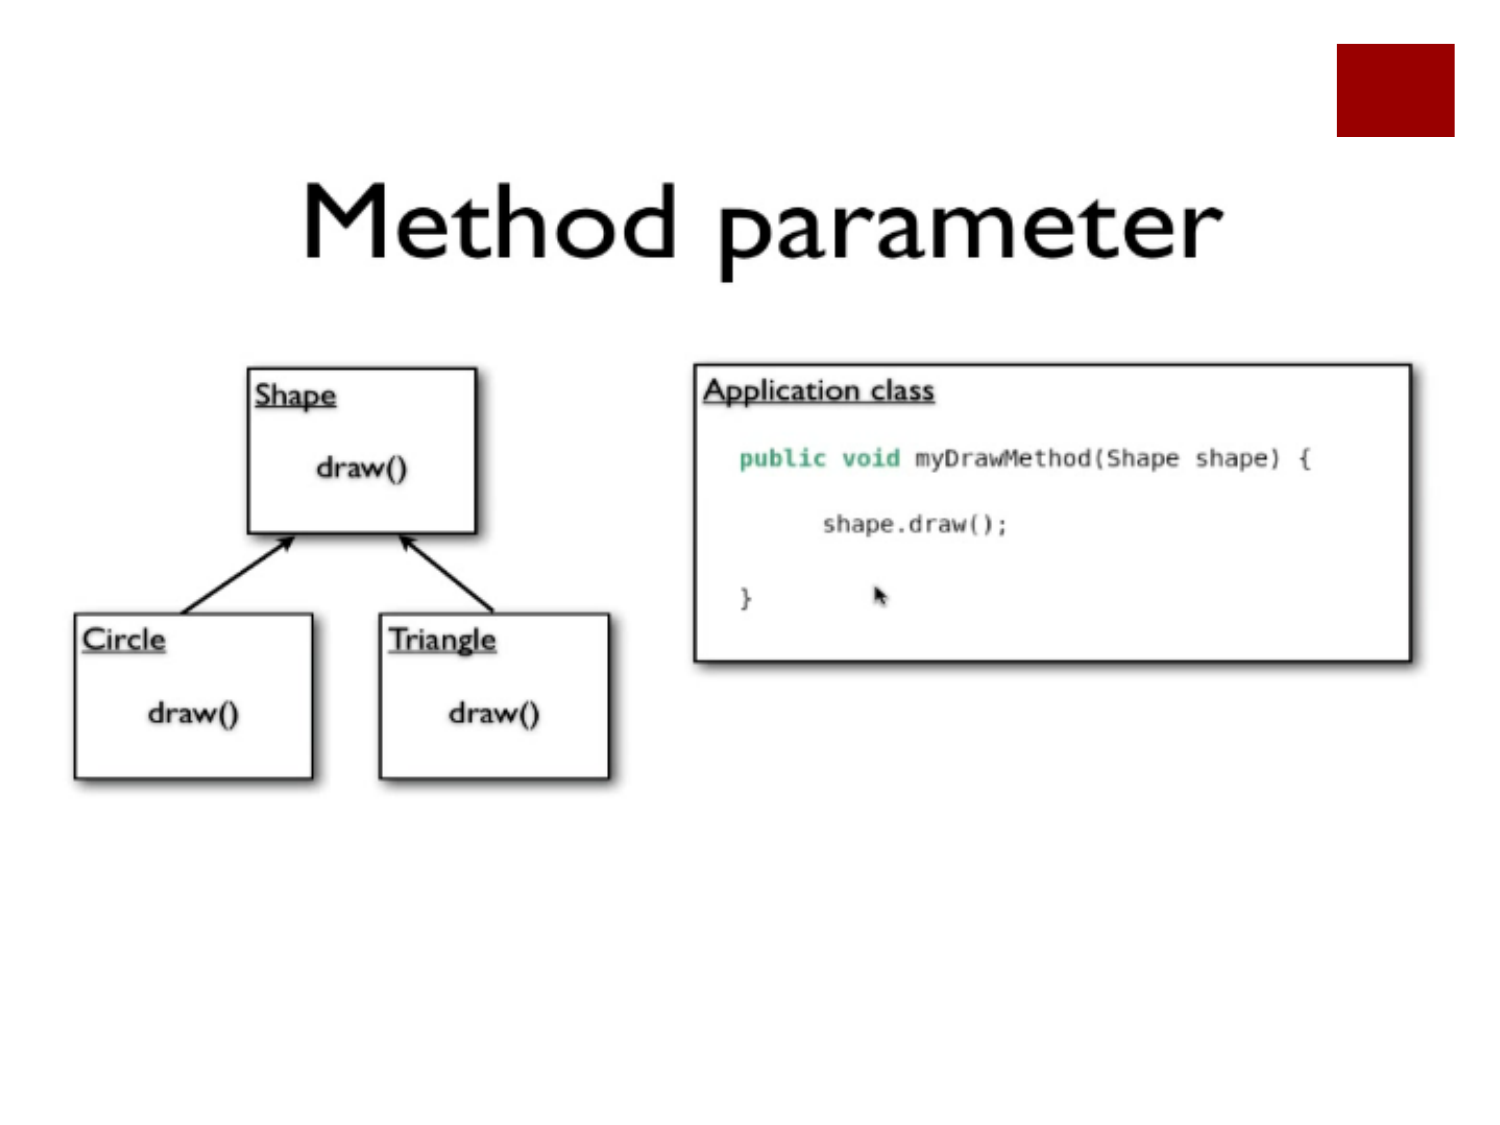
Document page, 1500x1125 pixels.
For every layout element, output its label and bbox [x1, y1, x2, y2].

picture [45, 139, 1455, 984]
